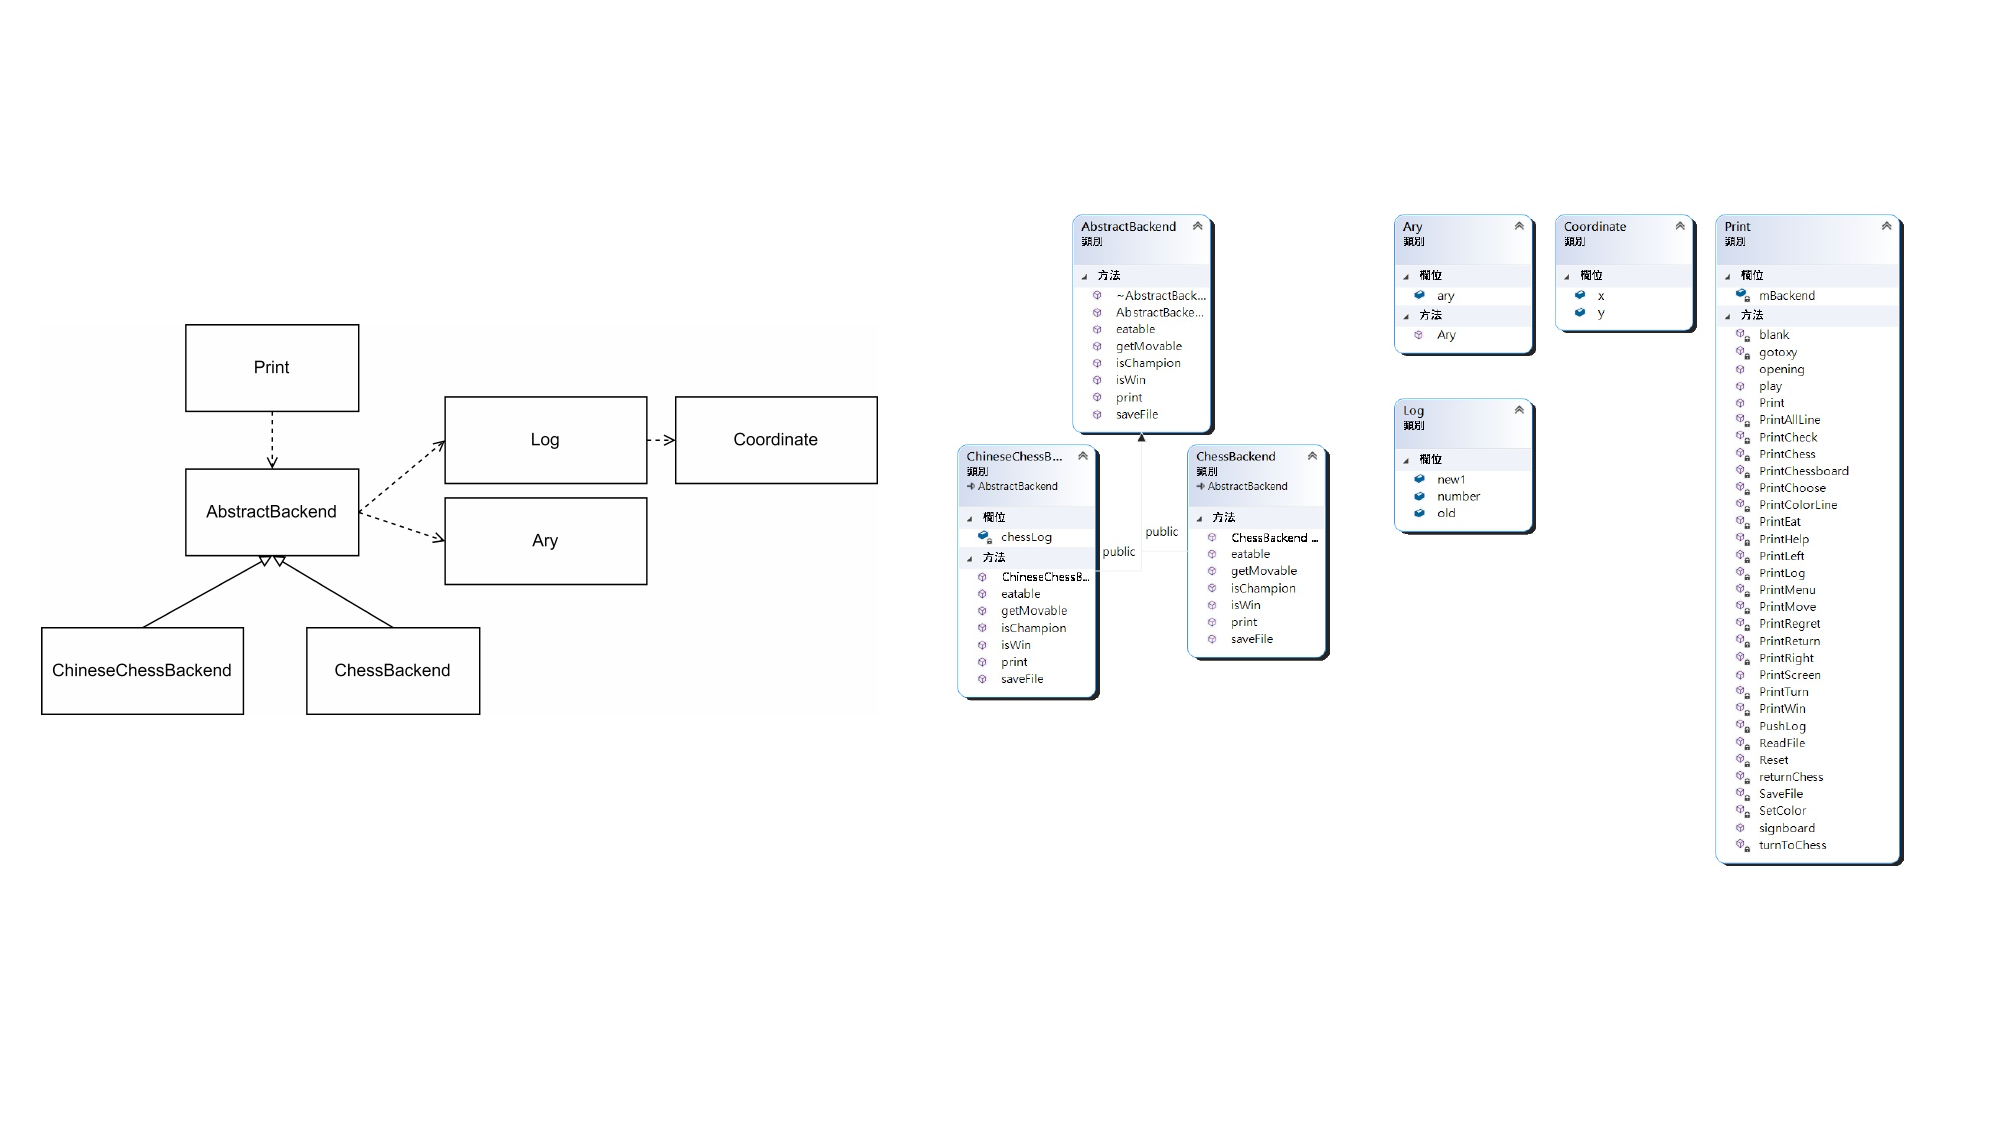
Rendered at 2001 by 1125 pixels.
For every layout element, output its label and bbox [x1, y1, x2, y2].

list [948, 205, 1908, 871]
picture [41, 324, 878, 715]
